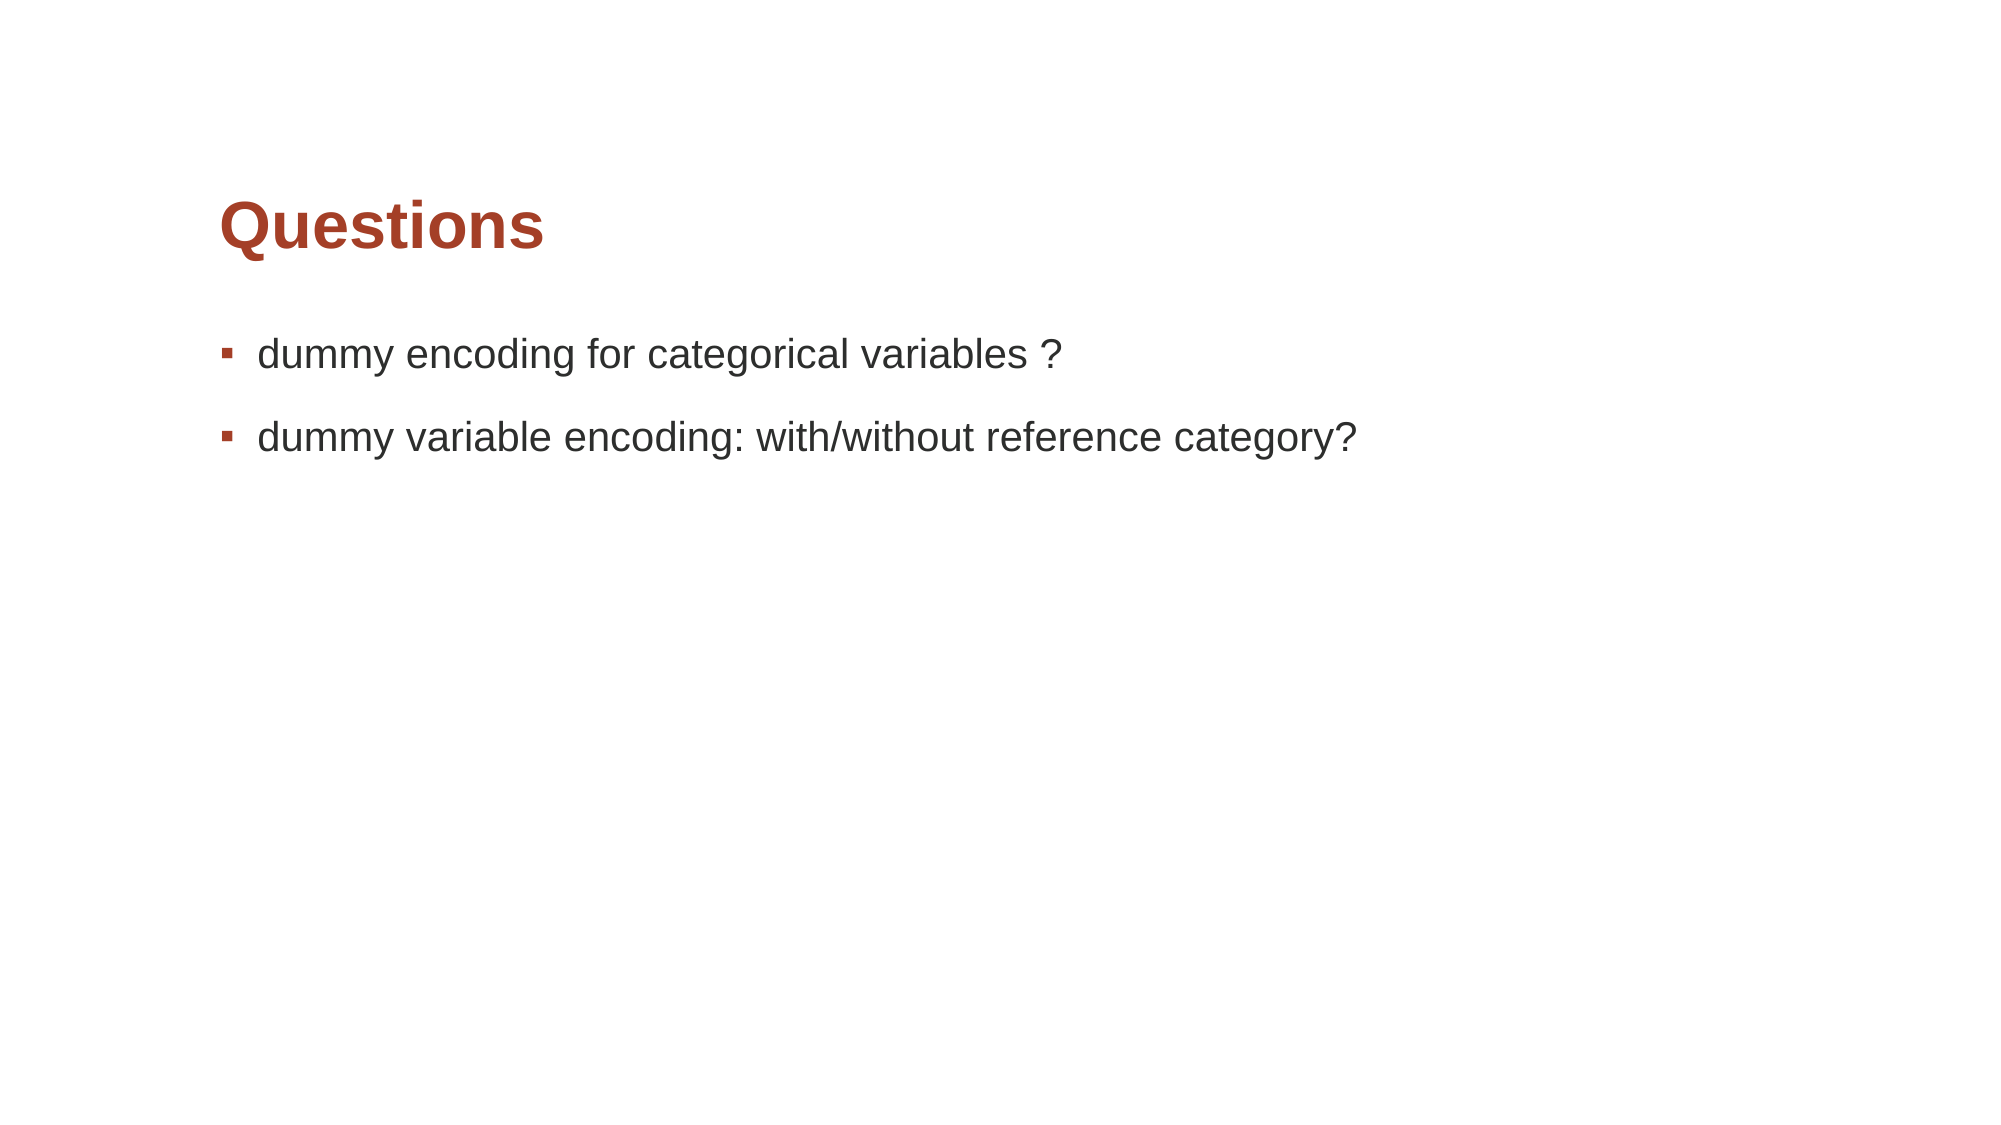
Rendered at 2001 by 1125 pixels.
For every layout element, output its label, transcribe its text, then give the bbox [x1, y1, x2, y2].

title Questions [211, 82, 1788, 271]
list dummy encoding for categorical variables ? dummy variable encoding: with/without reference category? [211, 324, 1788, 951]
